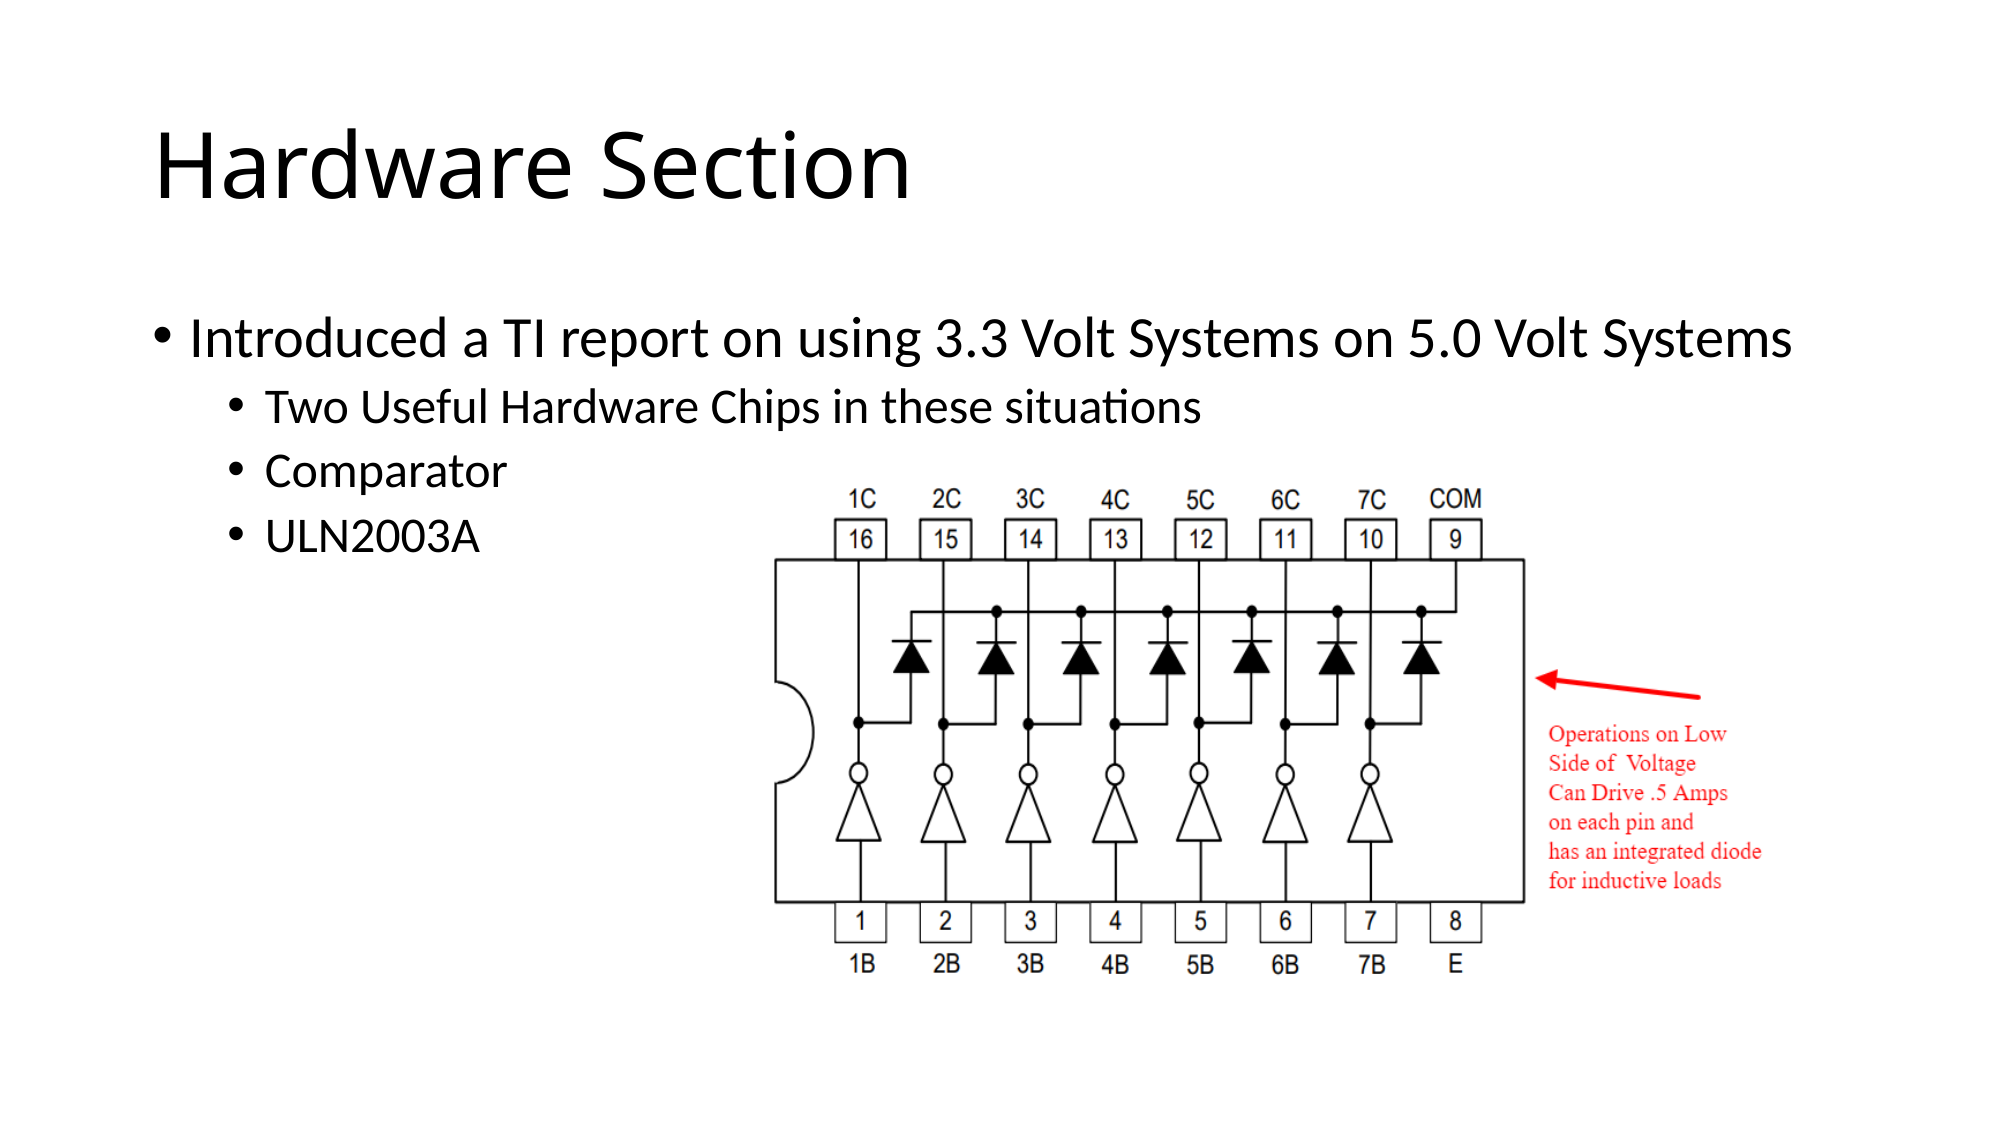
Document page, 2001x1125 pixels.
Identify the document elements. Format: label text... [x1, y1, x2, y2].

picture [636, 459, 1829, 1007]
title Hardware Section [137, 59, 1863, 278]
list Introduced a TI report on using 3.3 Volt Systems on 5.0 Volt Systems Two Useful Hardware Chips in these situations Comparator ULN2003A [137, 299, 1863, 573]
